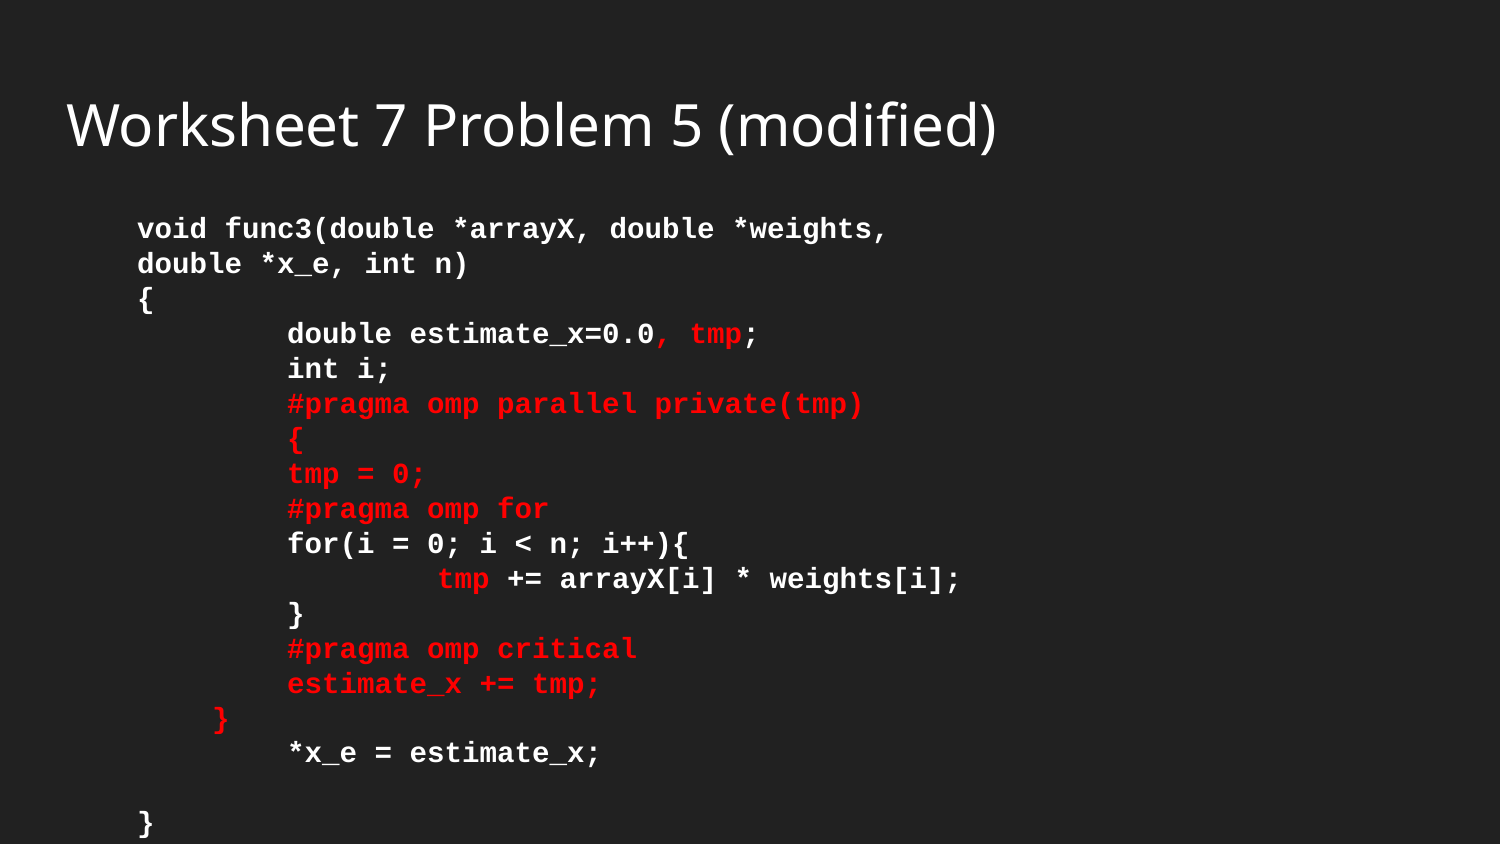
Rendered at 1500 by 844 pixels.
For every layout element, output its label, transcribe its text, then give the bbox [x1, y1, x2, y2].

text_box void func3(double *arrayX, double *weights, double *x_e, int n) { double estimate_x=0.0, tmp; int i; #pragma omp parallel private(tmp) { tmp = 0; #pragma omp for for(i = 0; i < n; i++){ tmp += arrayX[i] * weights[i]; } #pragma omp critical estimate_x += tmp; } *x_e = estimate_x; } [122, 194, 1059, 792]
title Worksheet 7 Problem 5 (modified) [51, 72, 1449, 167]
